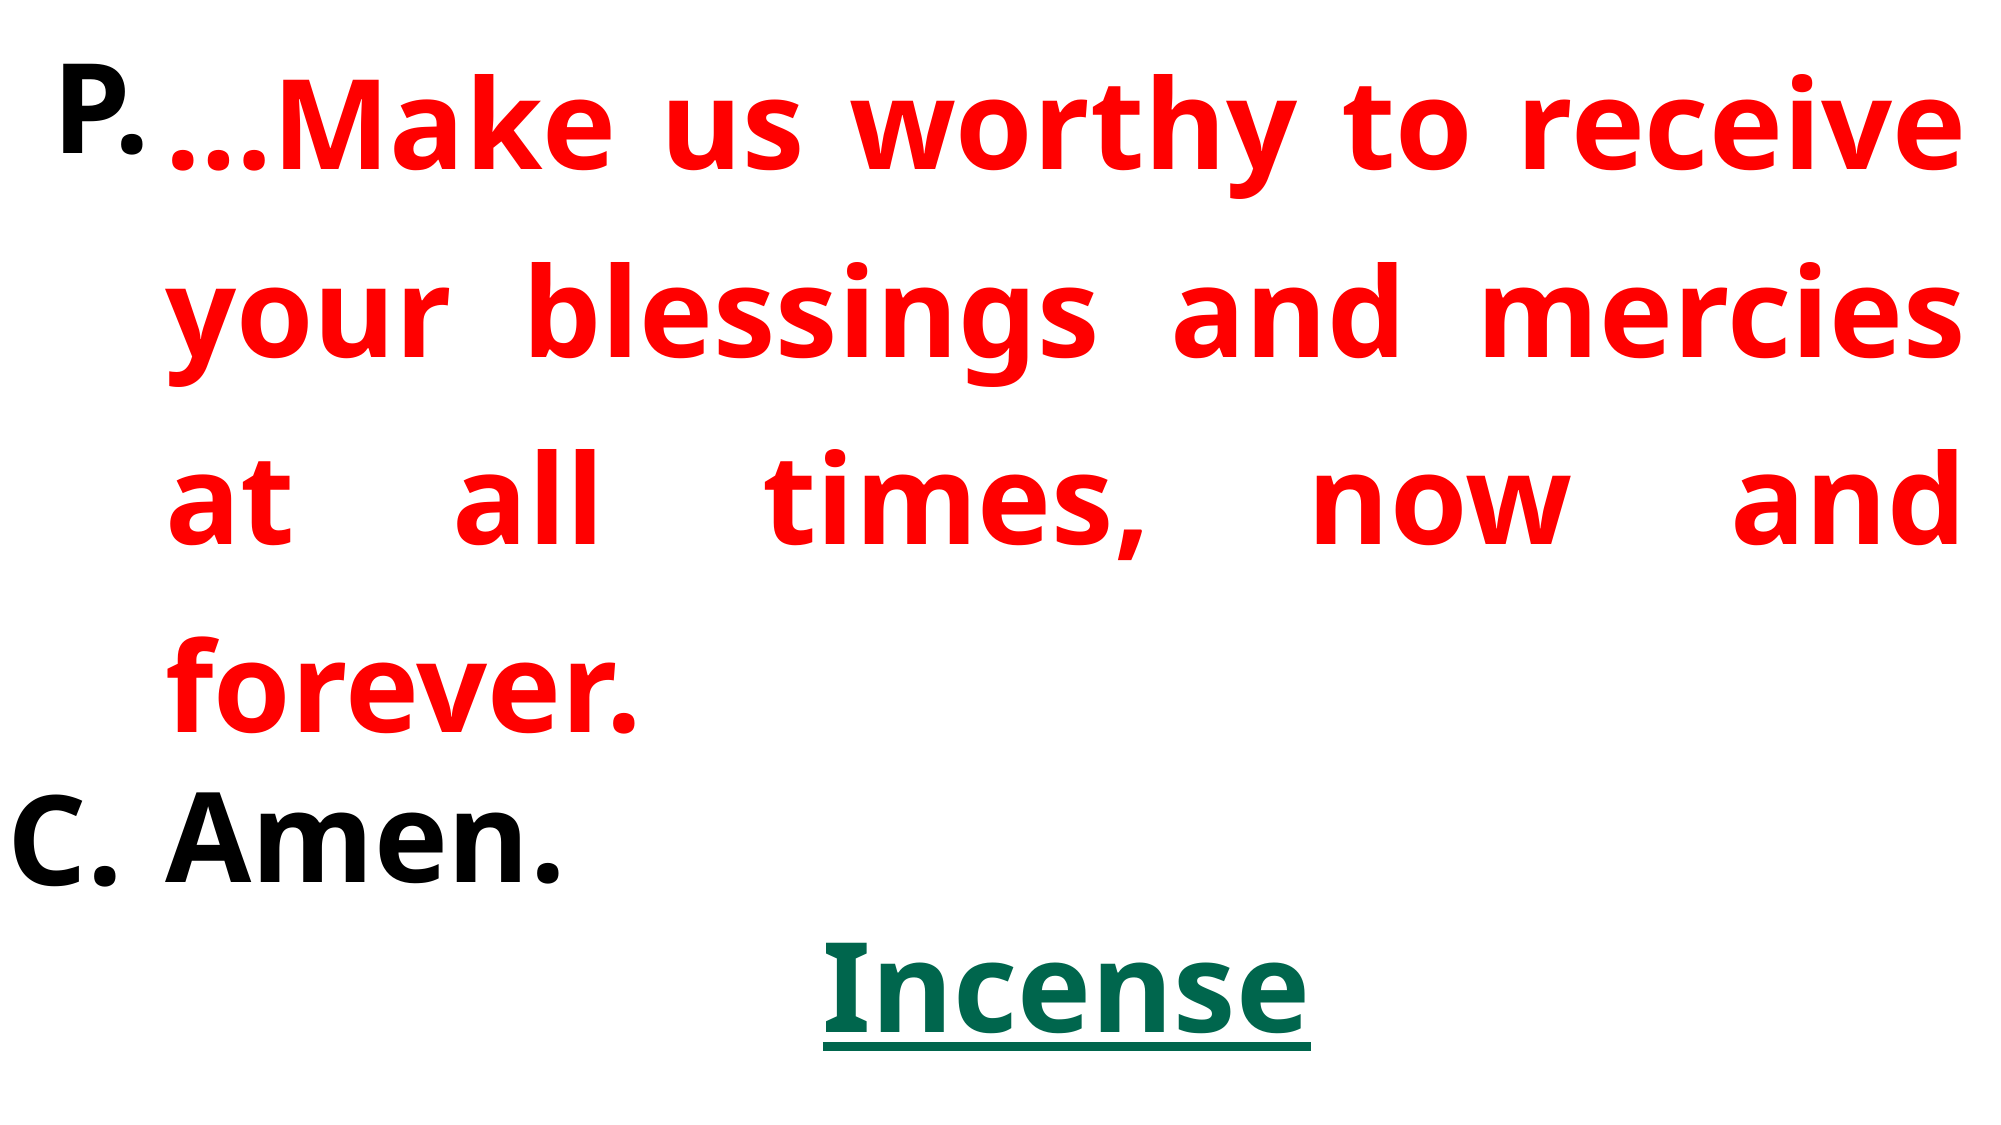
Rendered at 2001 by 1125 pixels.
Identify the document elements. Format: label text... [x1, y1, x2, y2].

text_box …Make us worthy to receive your blessings and mercies at all times, now and forever. Amen. Incense [157, 0, 1976, 1065]
text_box P. [44, 21, 204, 186]
text_box C. [0, 753, 159, 919]
